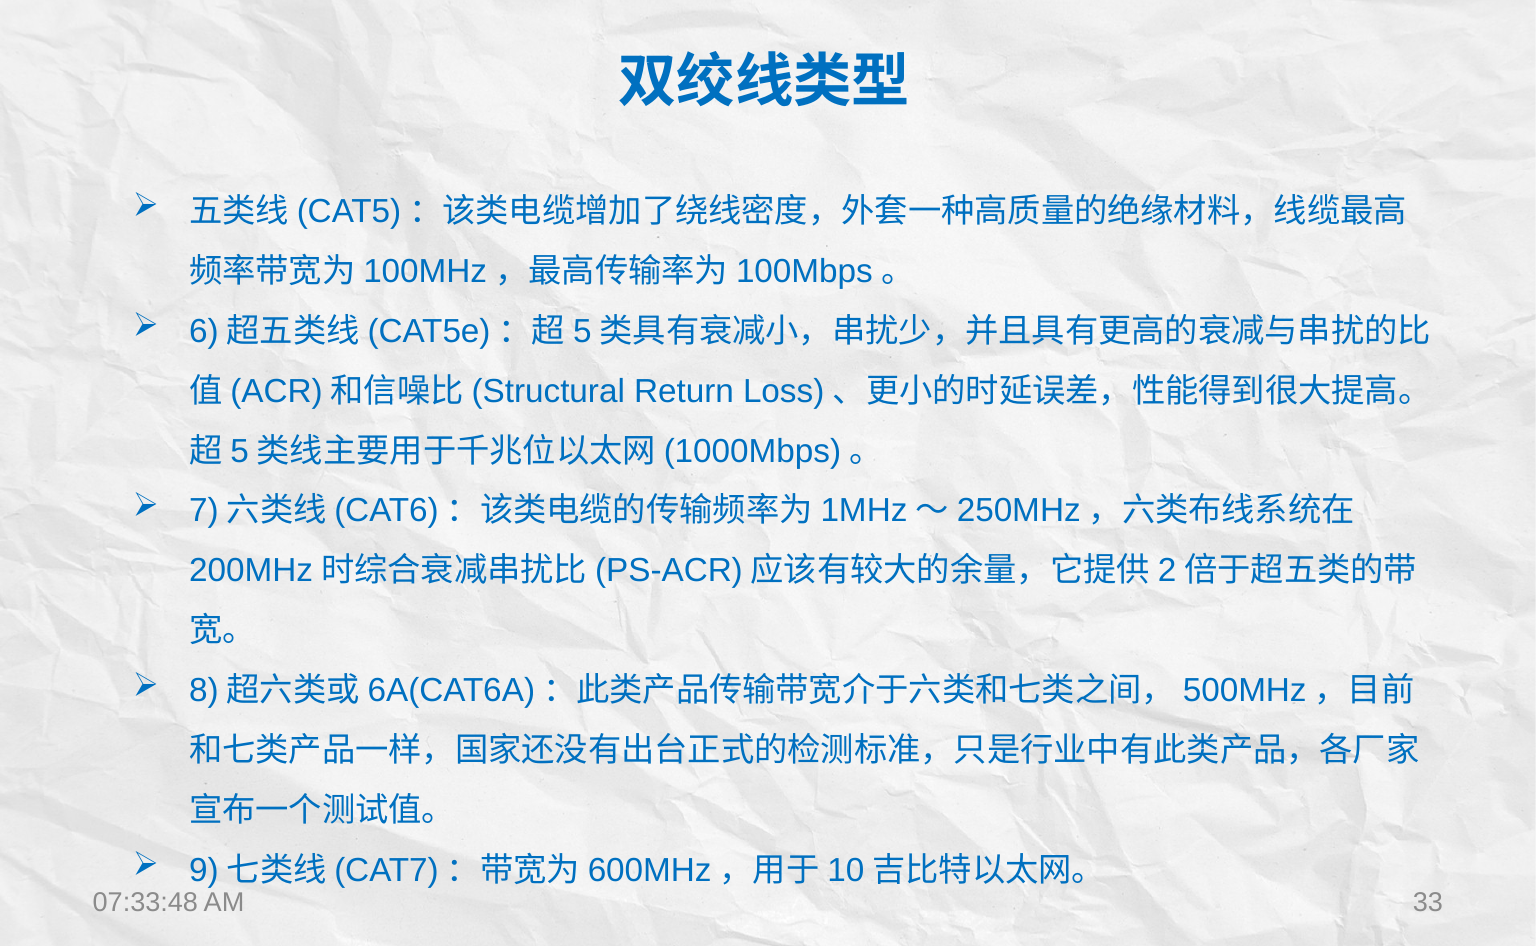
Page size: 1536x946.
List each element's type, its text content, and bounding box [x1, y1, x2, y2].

text_box 双绞线类型 [603, 35, 925, 121]
slide_number 33 [1453, 875, 1459, 927]
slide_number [76, 875, 436, 927]
text_box 五类线(CAT5)：该类电缆增加了绕线密度，外套一种高质量的绝缘材料，线缆最高频率带宽为100MHz，最高传输率为100Mbps。 6)超五类线(CAT5e)：超5类具有衰减小，串扰少，并且具有更高的衰减与串扰的比值(ACR)和信噪比(Structural Return Loss)、更小的时延误差，性能得到很大提高。超5类线主要用于千兆位以太网(1000Mbps)。 7)六类线(CAT6)：该类电缆的传输频率为1MHz～250MHz，六类布线系统在200MHz时综合衰减串扰比(PS-ACR)应该有较大的余量，它提供2倍于超五类的带宽。 8)超六类或6A(CAT6A)：此类产品传输带宽介于六类和七类之间，500MHz，目前和七类产品一样，国家还没有出台正式的检测标准，只是行业中有此类产品，各厂家宣布一个测试值。 9)七类线(CAT7)：带宽为600MHz，用于10吉比特以太网。 [118, 161, 1453, 946]
picture [0, 0, 1536, 946]
